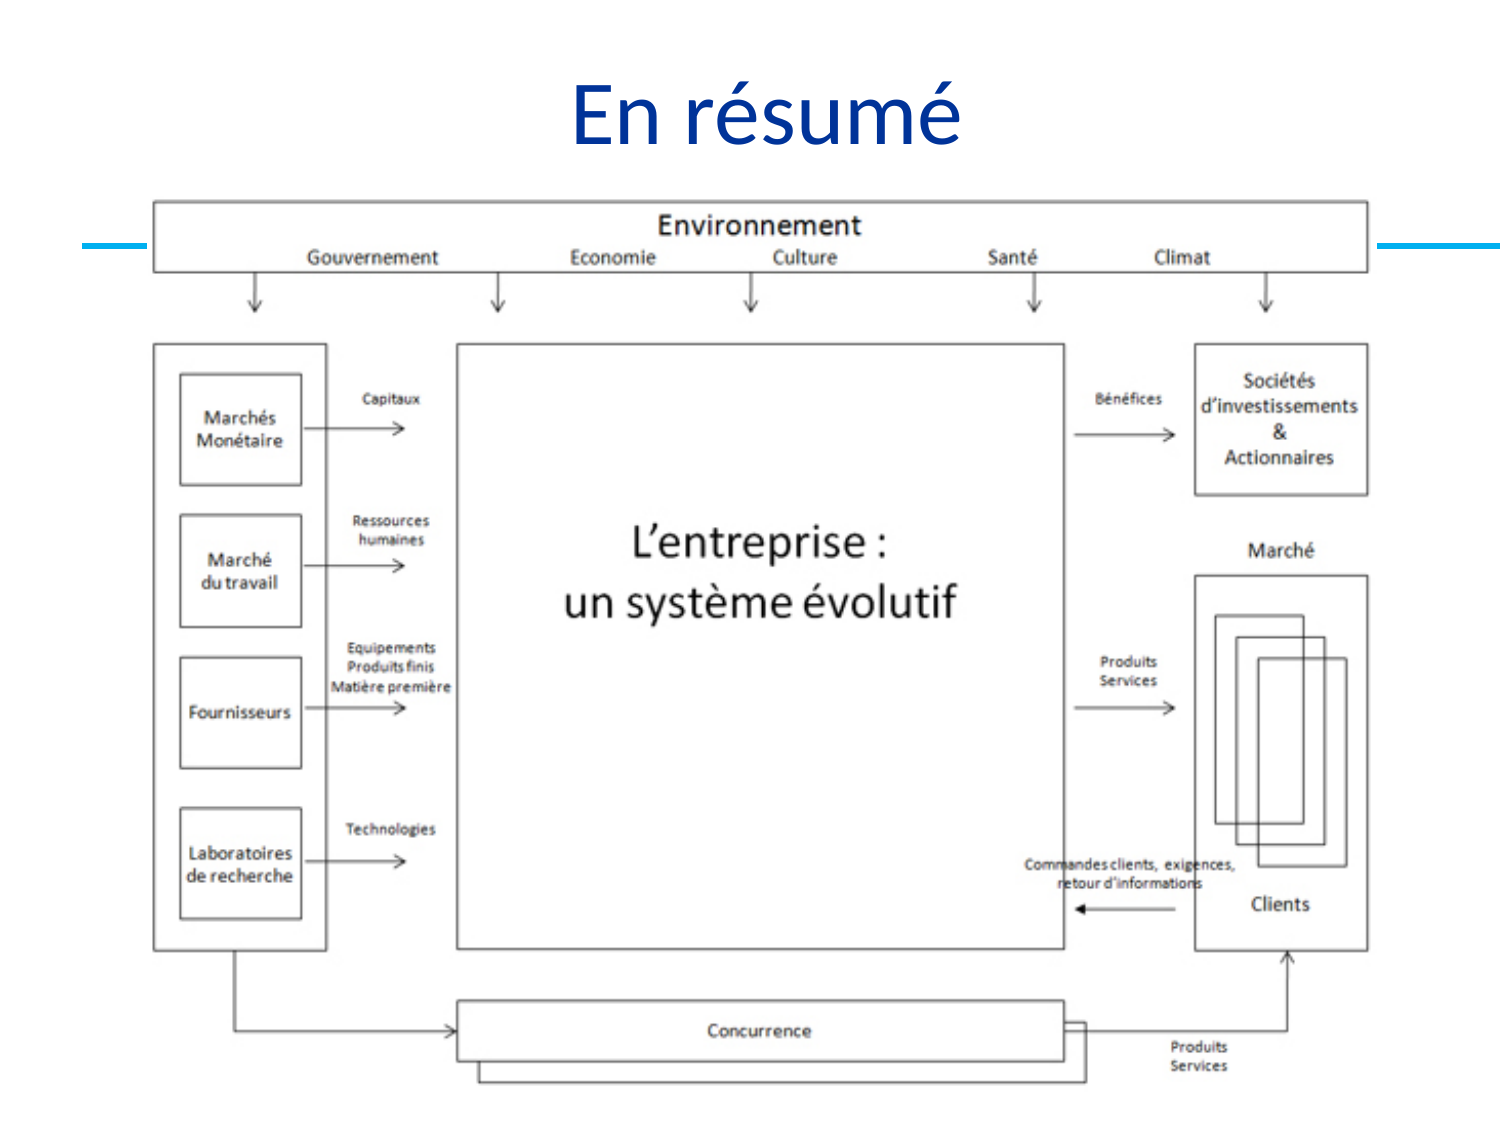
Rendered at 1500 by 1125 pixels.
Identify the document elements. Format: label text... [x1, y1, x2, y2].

text_box En résumé [75, 45, 1459, 233]
picture [147, 195, 1378, 1092]
